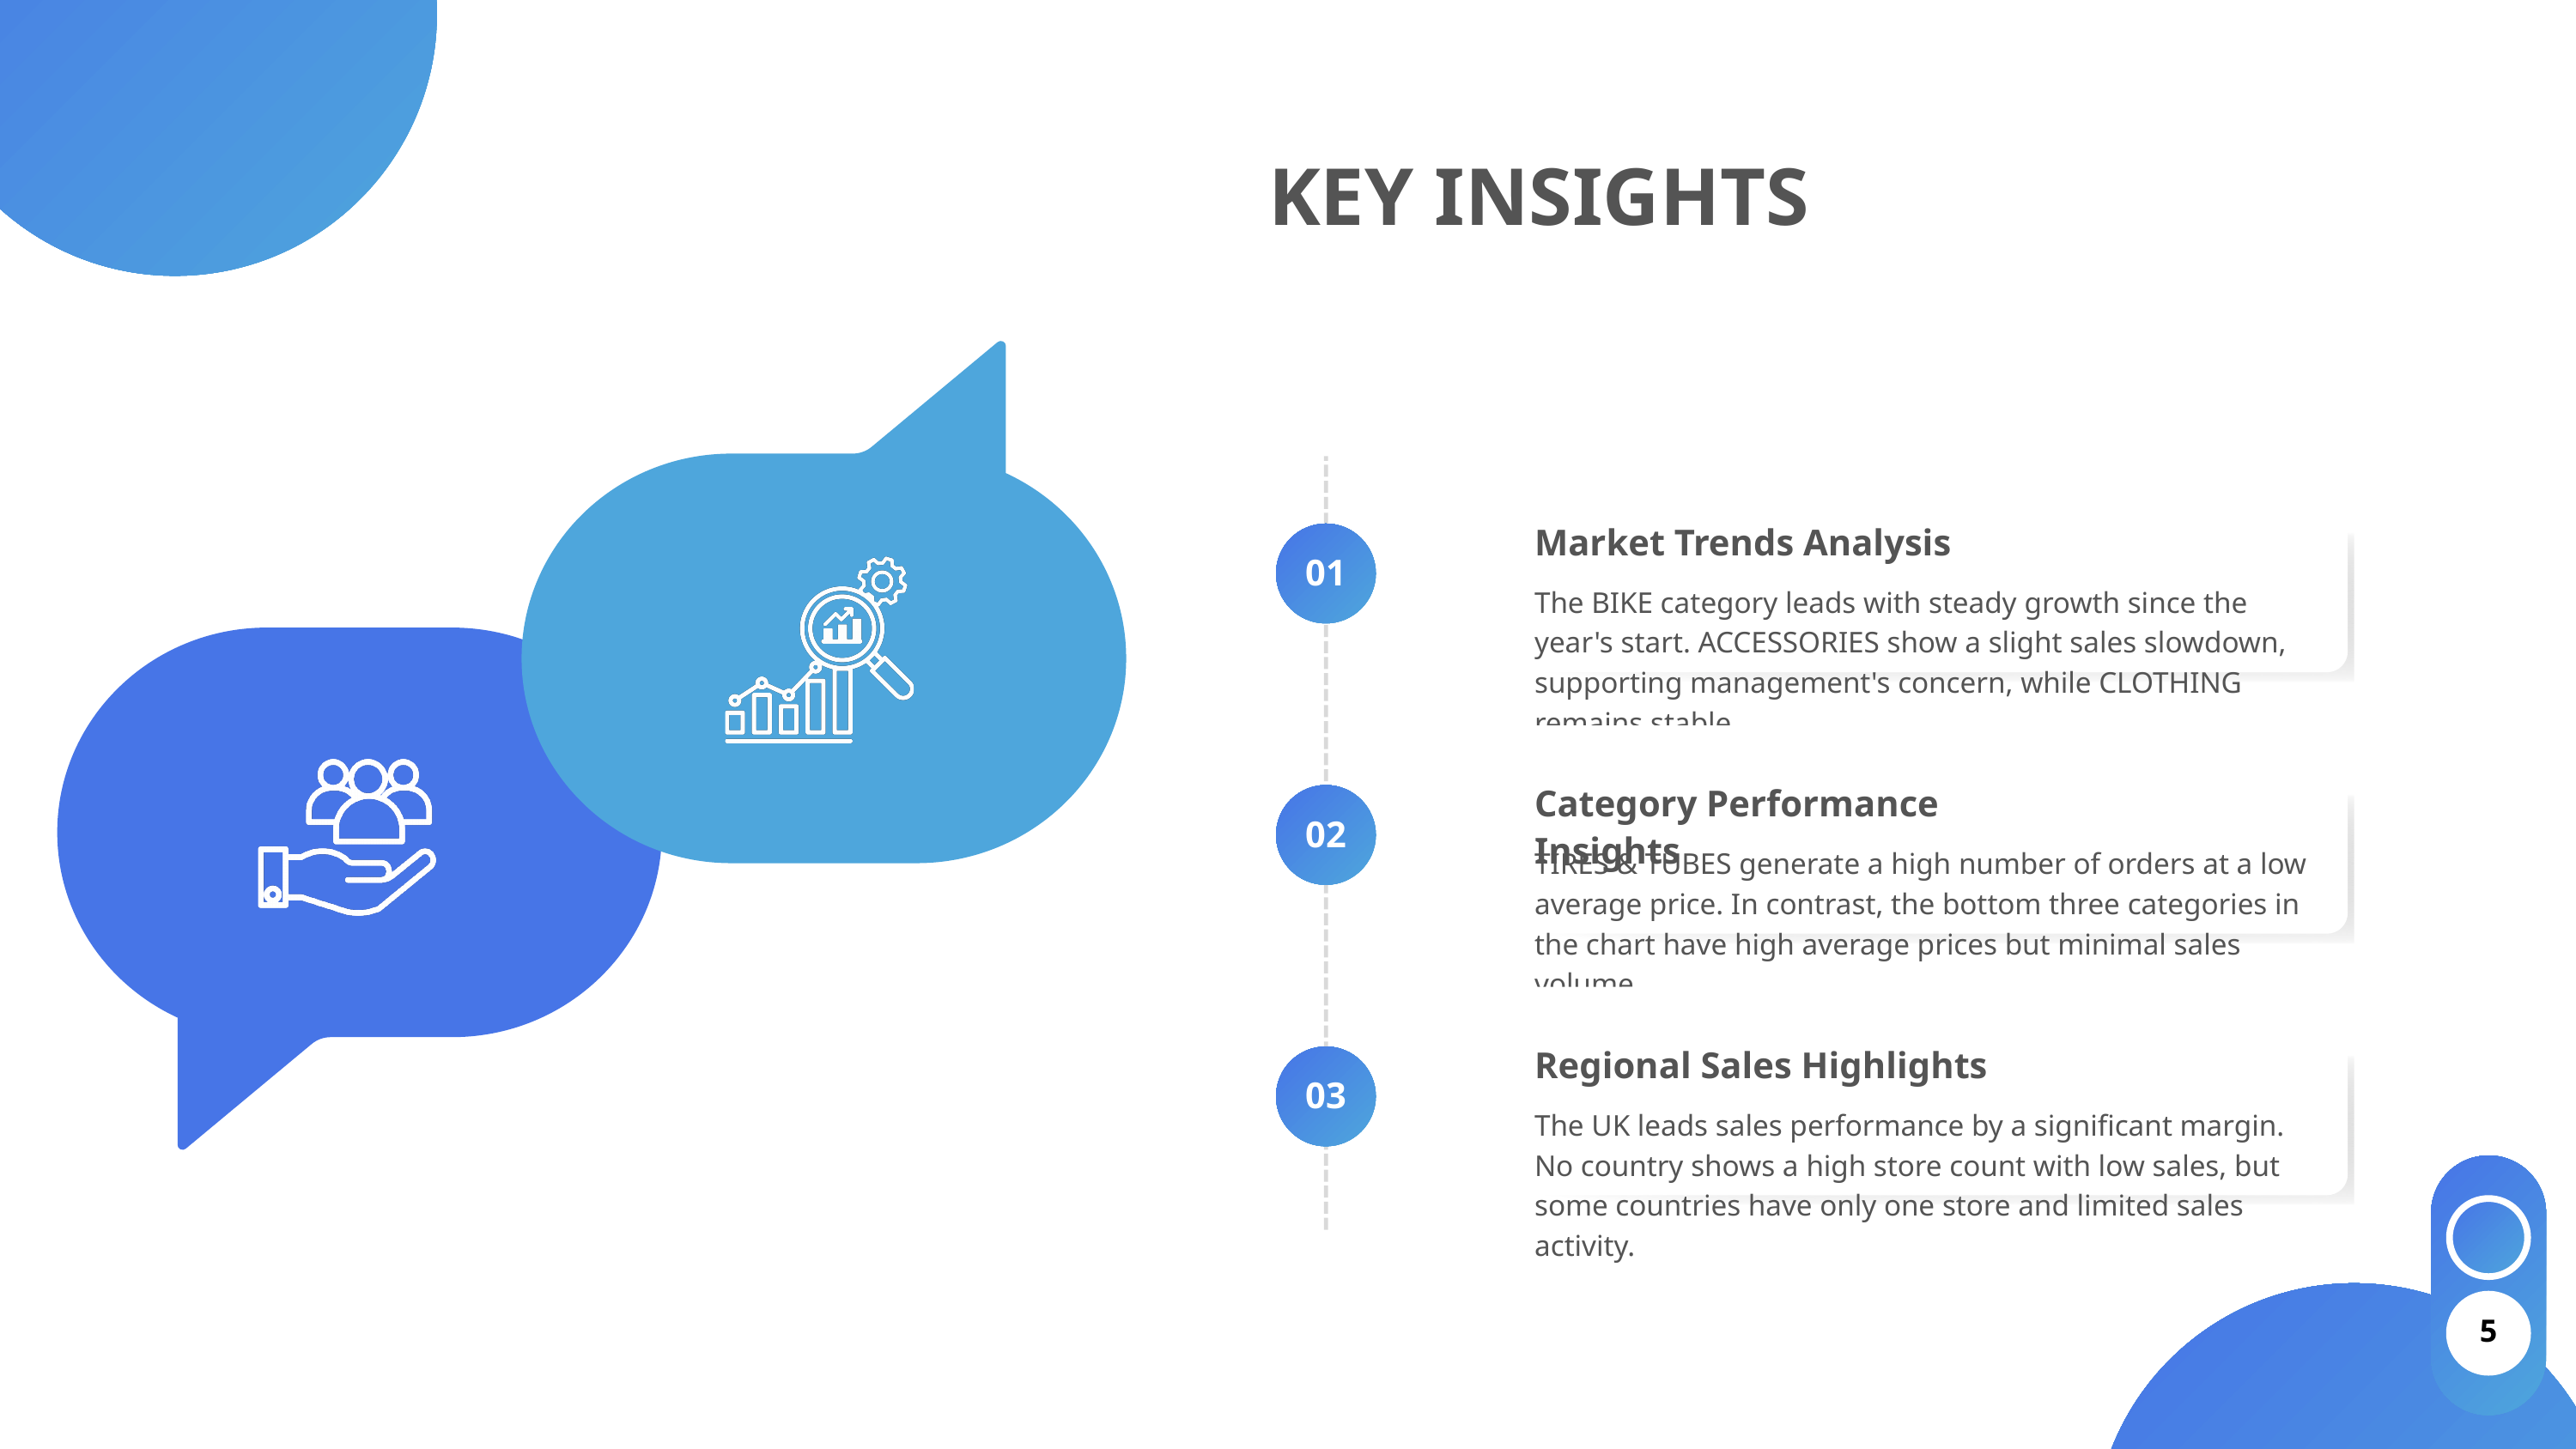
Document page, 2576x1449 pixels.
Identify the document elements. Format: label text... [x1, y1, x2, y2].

text_box [2314, 793, 2354, 945]
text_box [1275, 785, 1376, 886]
text_box TIRES & TUBES generate a high number of orders at a low average price. In contrast, the bottom three categories in the chart have high average prices but minimal sales volume. [1534, 942, 2314, 985]
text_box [2093, 1282, 2576, 1449]
text_box The BIKE category leads with steady growth since the year's start. ACCESSORIES show a slight sales slowdown, supporting management's concern, while CLOTHING remains stable. [1534, 681, 2314, 724]
text_box [2314, 1054, 2354, 1206]
text_box The UK leads sales performance by a significant margin. No country shows a high store count with low sales, but some countries have only one store and limited sales activity. [1534, 1203, 2314, 1302]
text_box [1275, 523, 1376, 624]
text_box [1469, 464, 2348, 673]
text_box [2431, 1155, 2547, 1416]
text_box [521, 335, 1127, 864]
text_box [1275, 1046, 1376, 1147]
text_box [2449, 1197, 2528, 1277]
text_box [1469, 724, 2348, 934]
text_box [2449, 1294, 2528, 1373]
text_box [1511, 942, 1534, 945]
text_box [57, 627, 663, 1156]
text_box [2314, 531, 2354, 683]
text_box KEY INSIGHTS [1268, 138, 2382, 241]
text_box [0, 0, 438, 276]
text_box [1469, 986, 2348, 1196]
